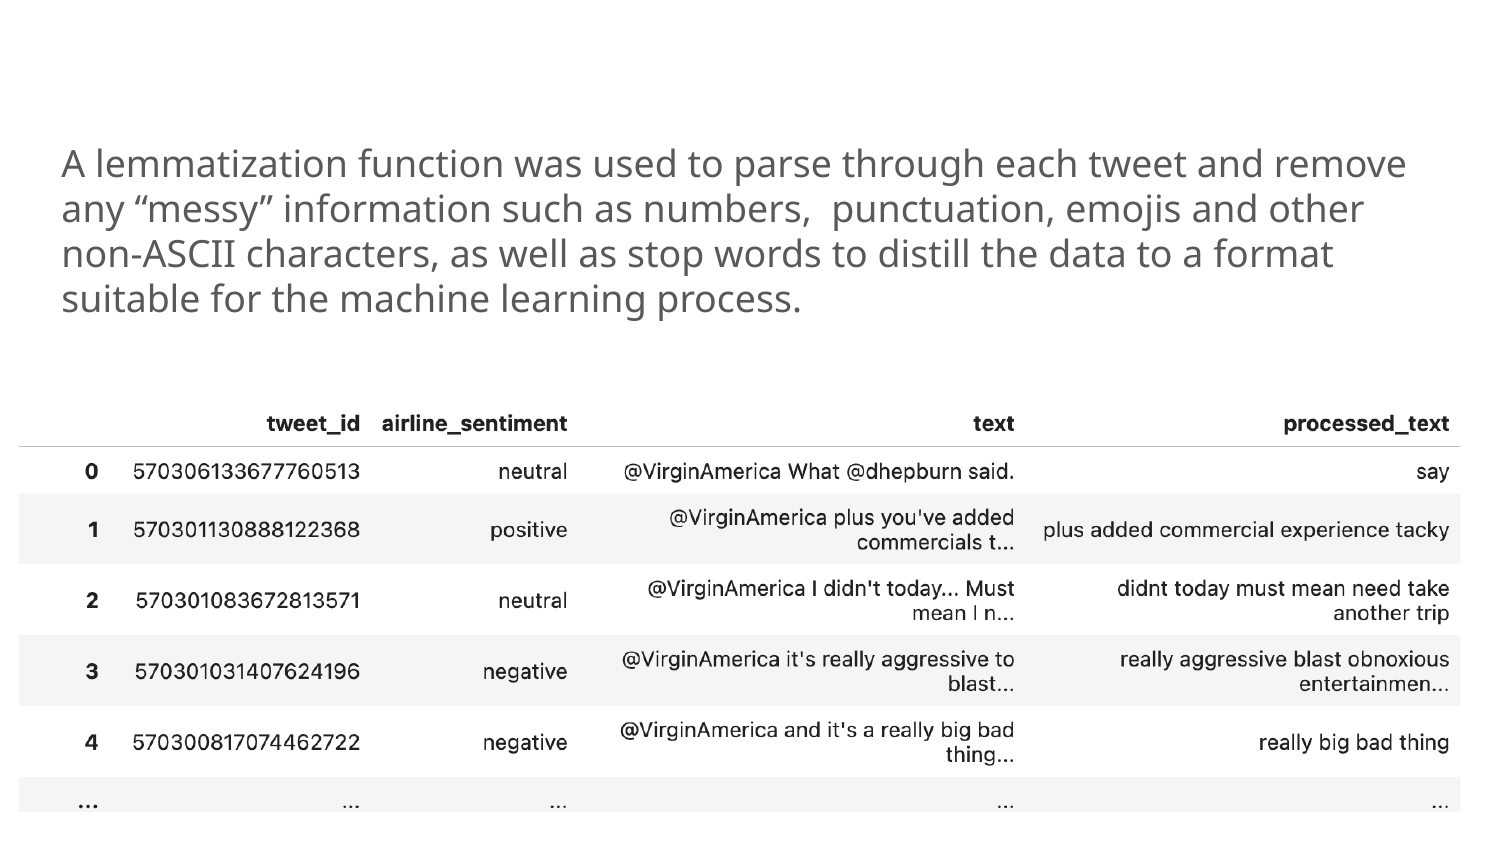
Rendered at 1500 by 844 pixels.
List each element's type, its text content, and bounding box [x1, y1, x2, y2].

picture [14, 391, 1466, 812]
text_box A lemmatization function was used to parse through each tweet and remove any “messy” information such as numbers, punctuation, emojis and other non-ASCII characters, as well as stop words to distill the data to a format suitable for the machine learning process. [46, 125, 1434, 365]
